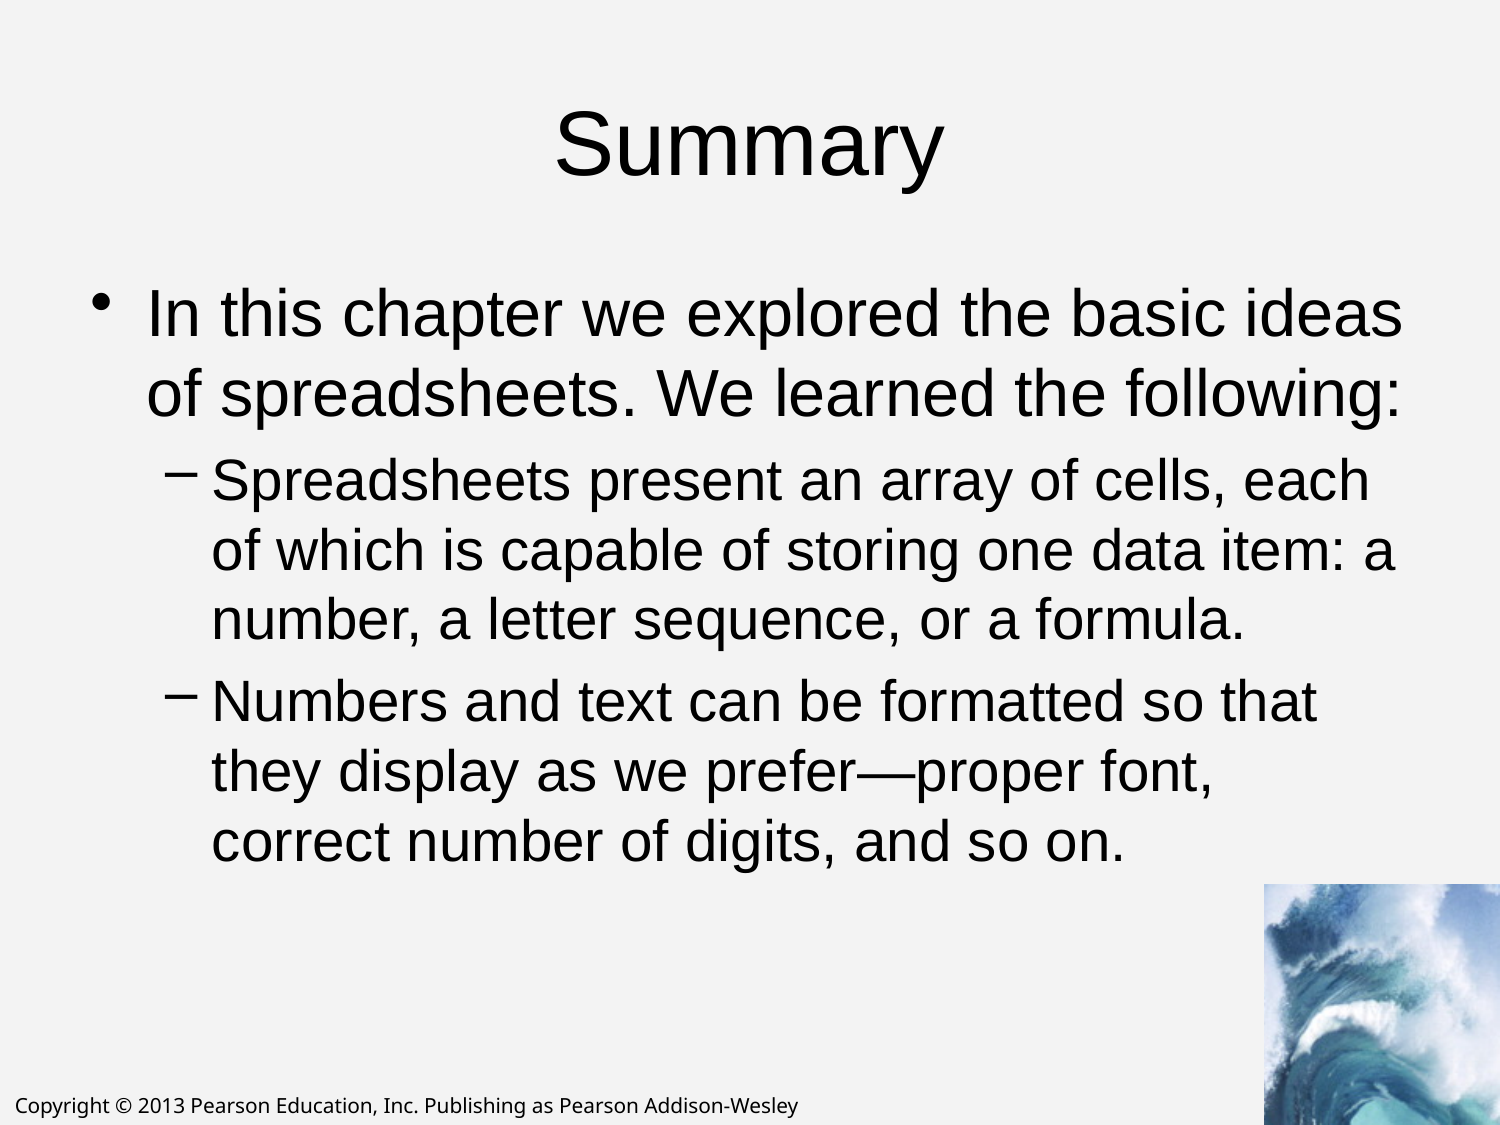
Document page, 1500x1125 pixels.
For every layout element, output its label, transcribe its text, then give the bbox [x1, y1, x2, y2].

list In this chapter we explored the basic ideas of spreadsheets. We learned the following: Spreadsheets present an array of cells, each of which is capable of storing one data item: a number, a letter sequence, or a formula. Numbers and text can be formatted so that they display as we prefer—proper font, correct number of digits, and so on. [74, 262, 1426, 1006]
title Summary [74, 44, 1426, 233]
picture [1264, 884, 1500, 1125]
